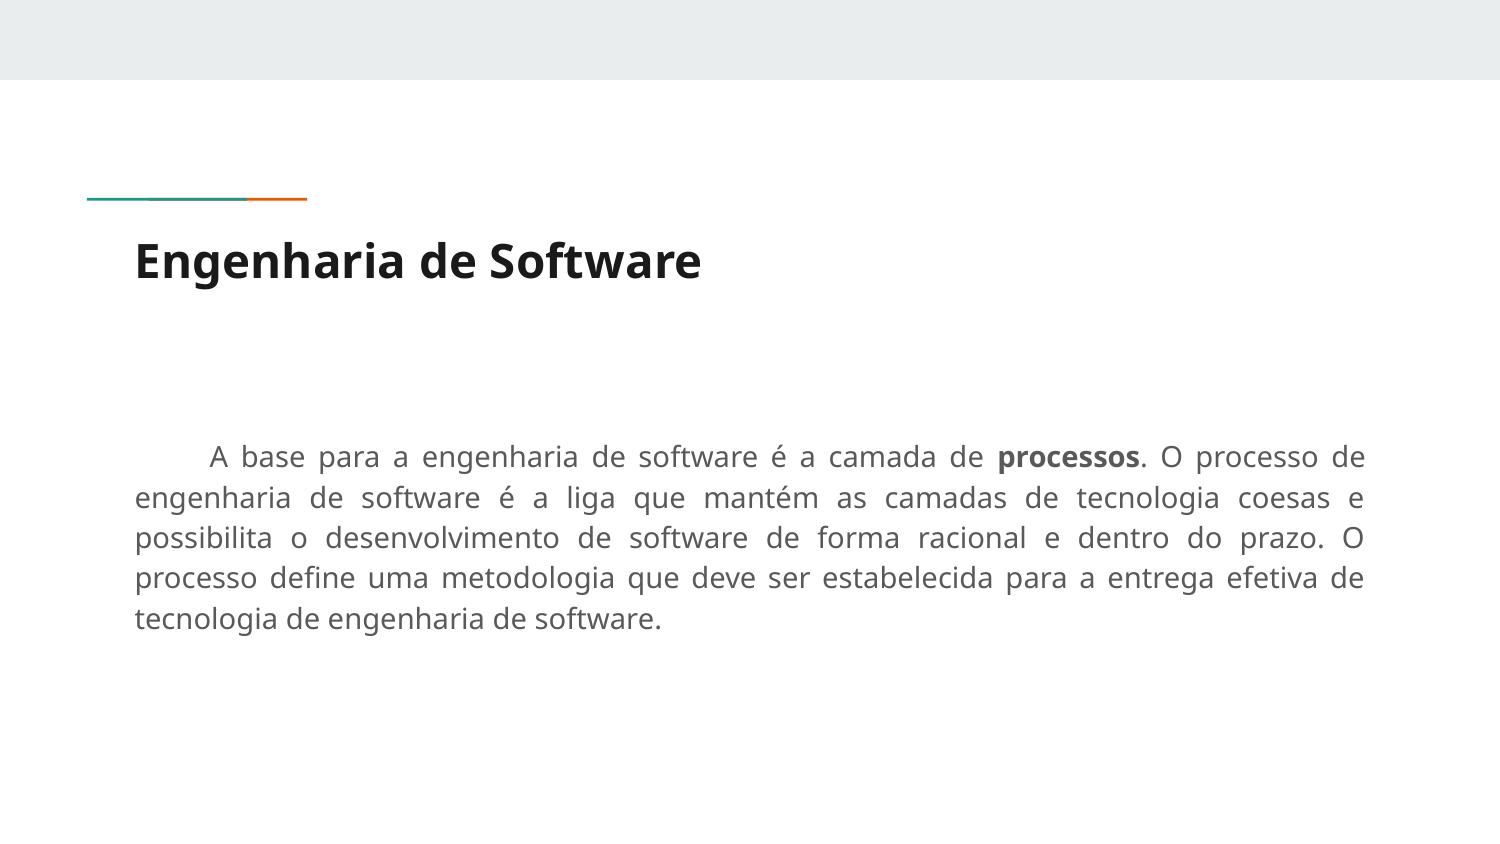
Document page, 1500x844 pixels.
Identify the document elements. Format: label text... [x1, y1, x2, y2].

list A base para a engenharia de software é a camada de processos. O processo de engenharia de software é a liga que mantém as camadas de tecnologia coesas e possibilita o desenvolvimento de software de forma racional e dentro do prazo. O processo define uma metodologia que deve ser estabelecida para a entrega efetiva de tecnologia de engenharia de software. [119, 341, 1381, 728]
title Engenharia de Software [119, 216, 1381, 305]
